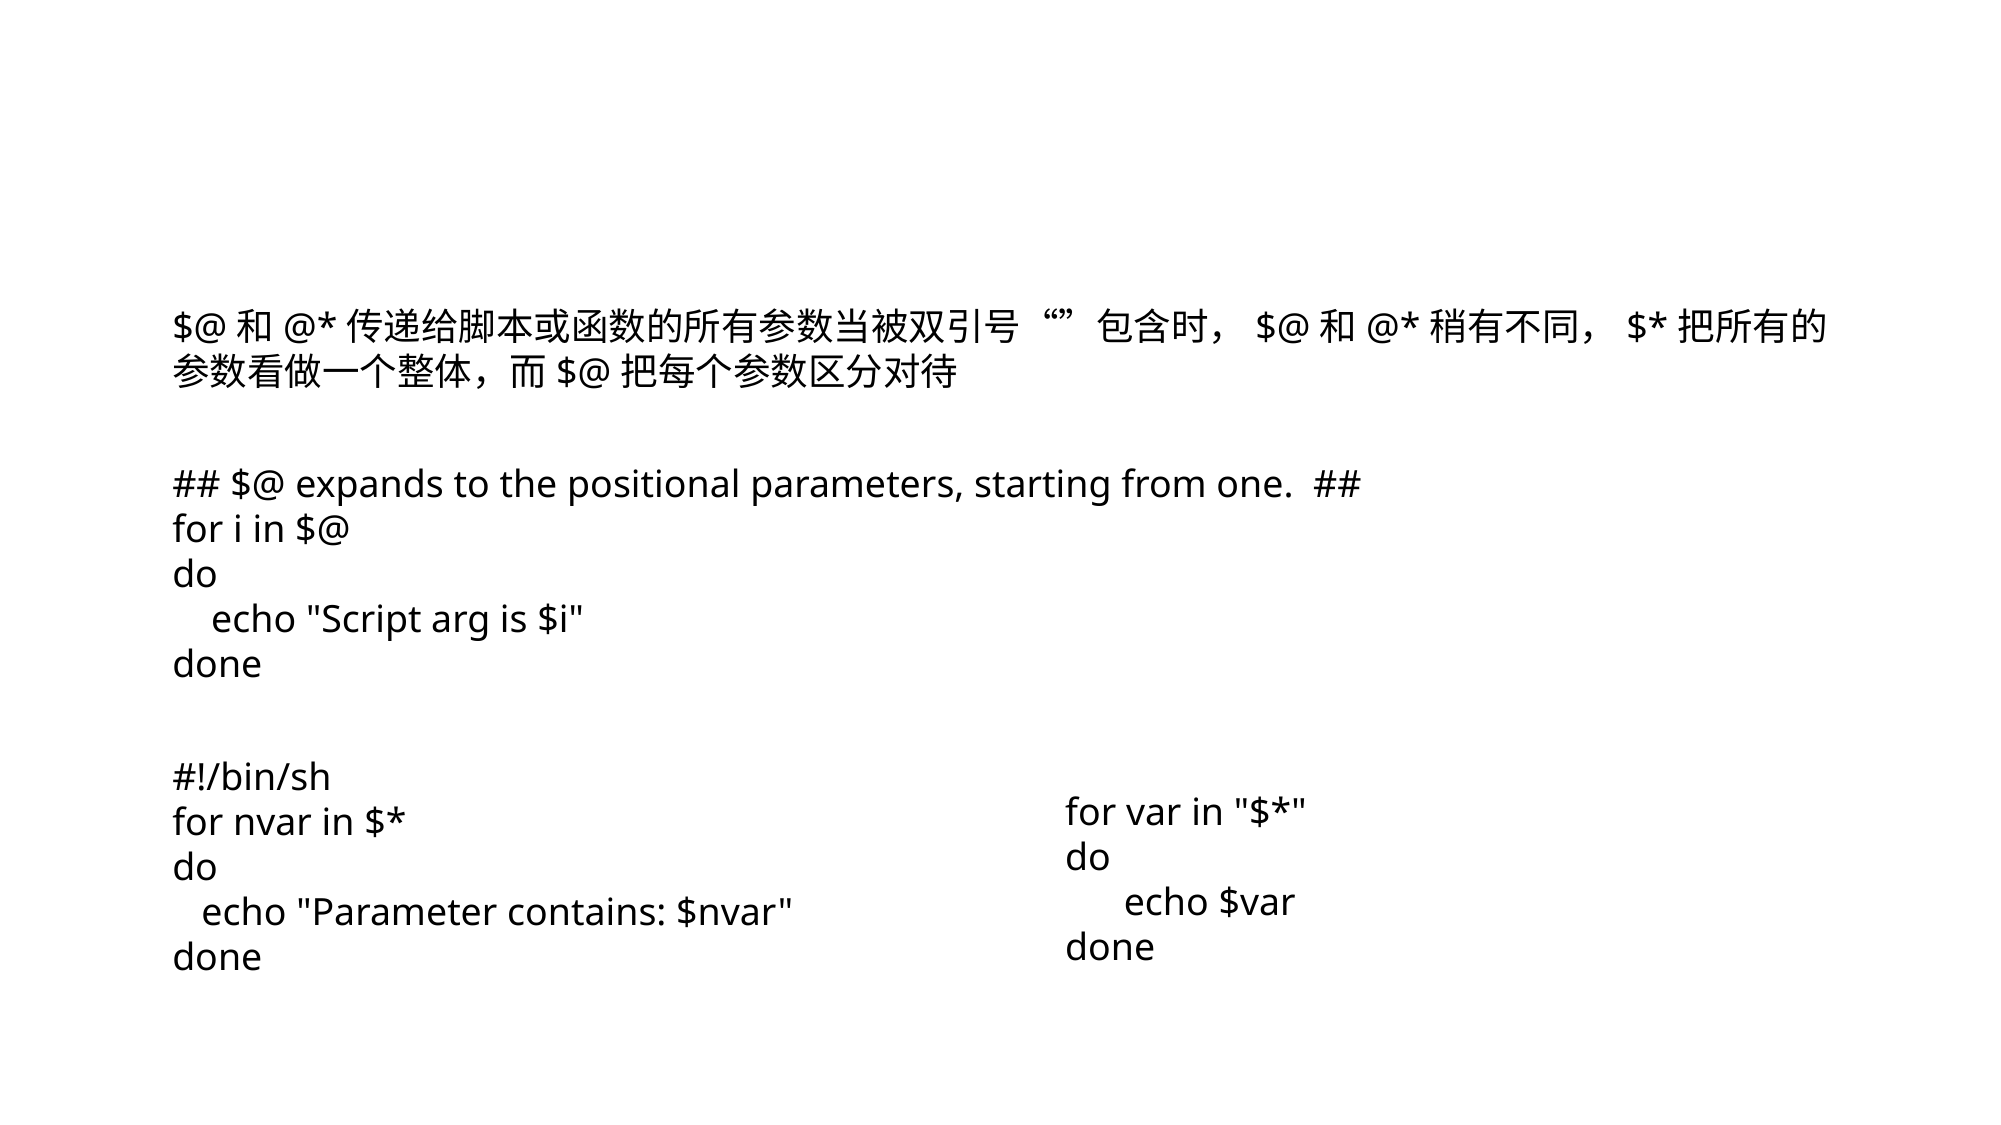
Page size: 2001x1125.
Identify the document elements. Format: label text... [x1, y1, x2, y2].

text_box #!/bin/sh for nvar in $* do echo "Parameter contains: $nvar" done [157, 745, 1539, 986]
text_box ## $@ expands to the positional parameters, starting from one. ## for i in $@ do echo "Script arg is $i" done [157, 452, 1677, 693]
text_box $@和@*传递给脚本或函数的所有参数当被双引号“”包含时，$@和@*稍有不同，$*把所有的参数看做一个整体，而$@把每个参数区分对待 [157, 295, 1863, 401]
text_box for var in "$*" do echo $var done [1050, 780, 1882, 976]
